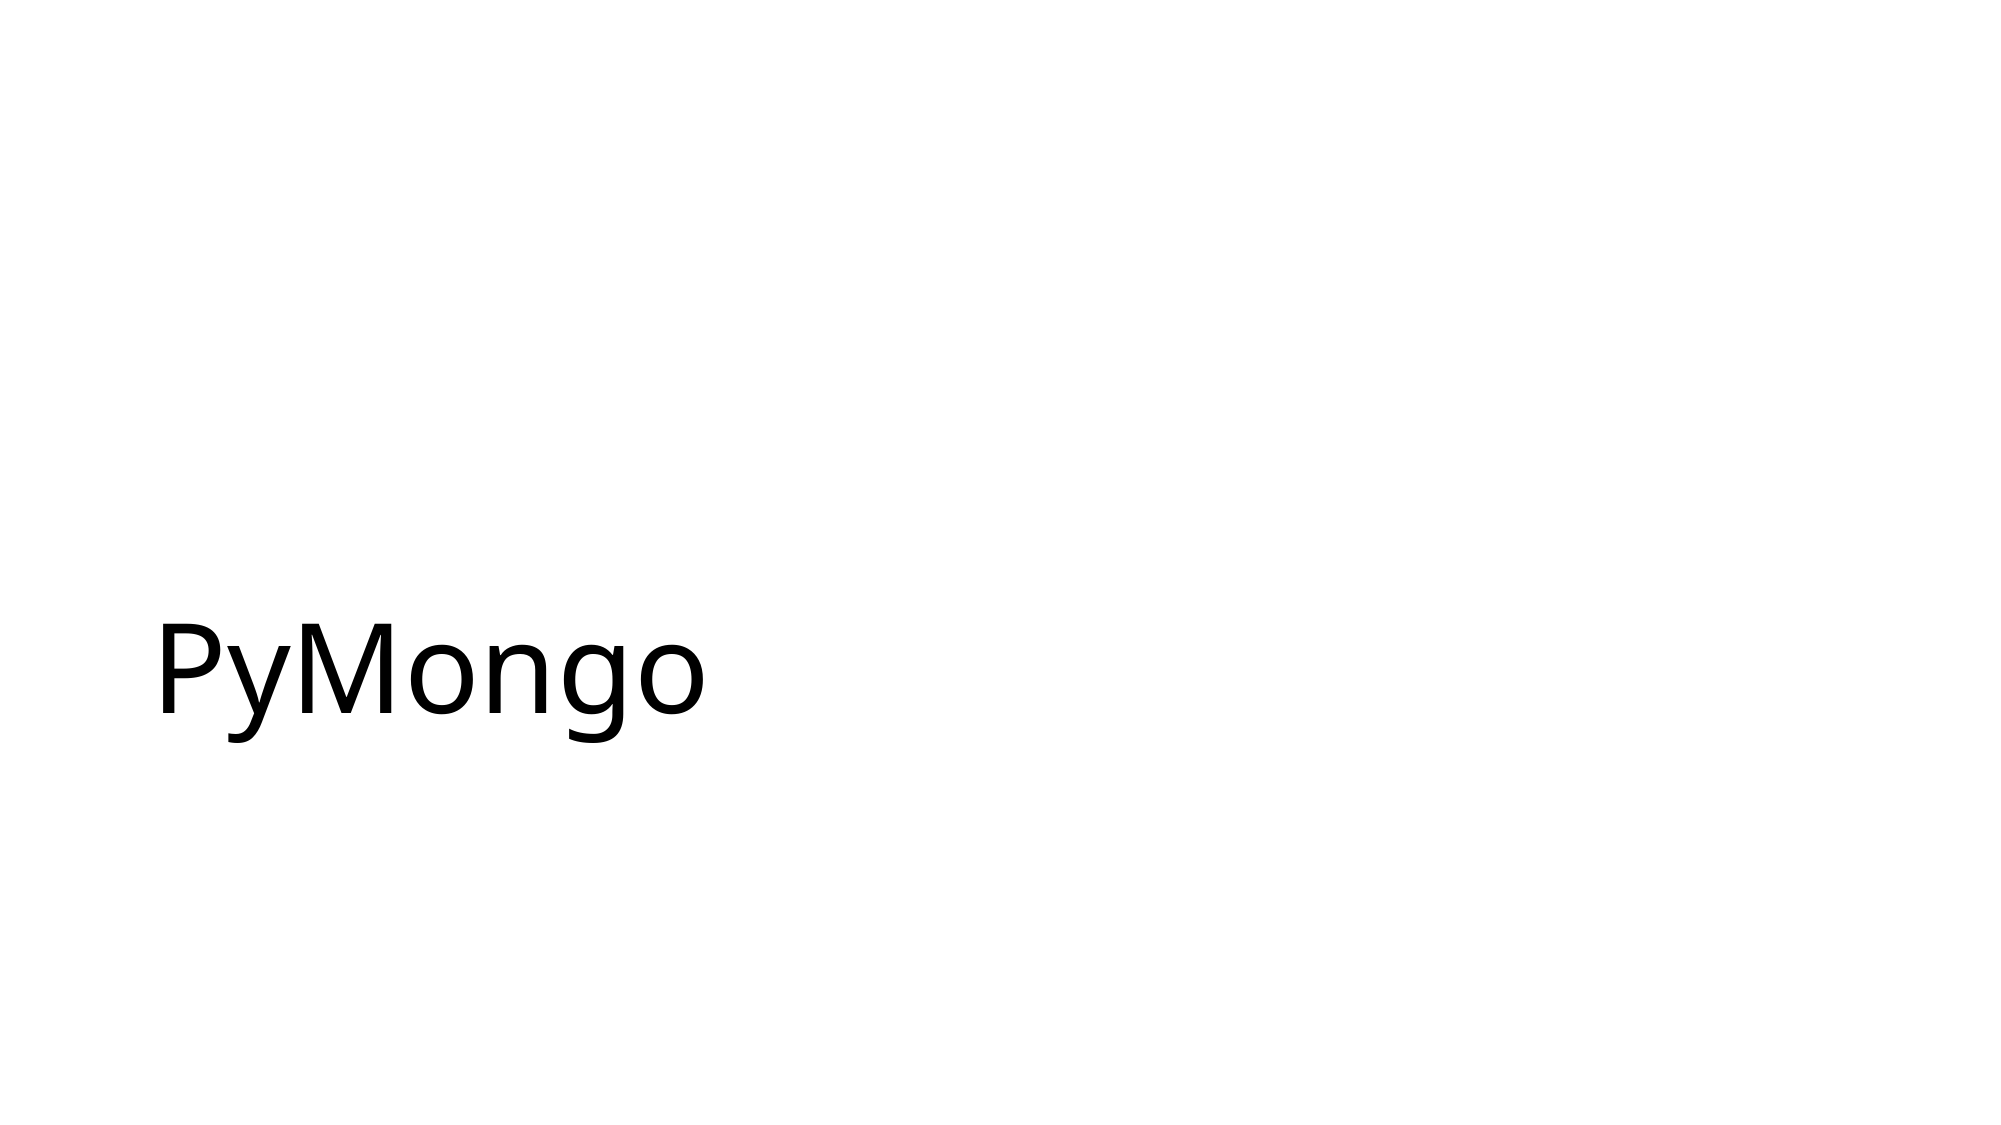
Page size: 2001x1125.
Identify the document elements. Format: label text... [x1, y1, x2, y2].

title PyMongo [136, 280, 1862, 749]
